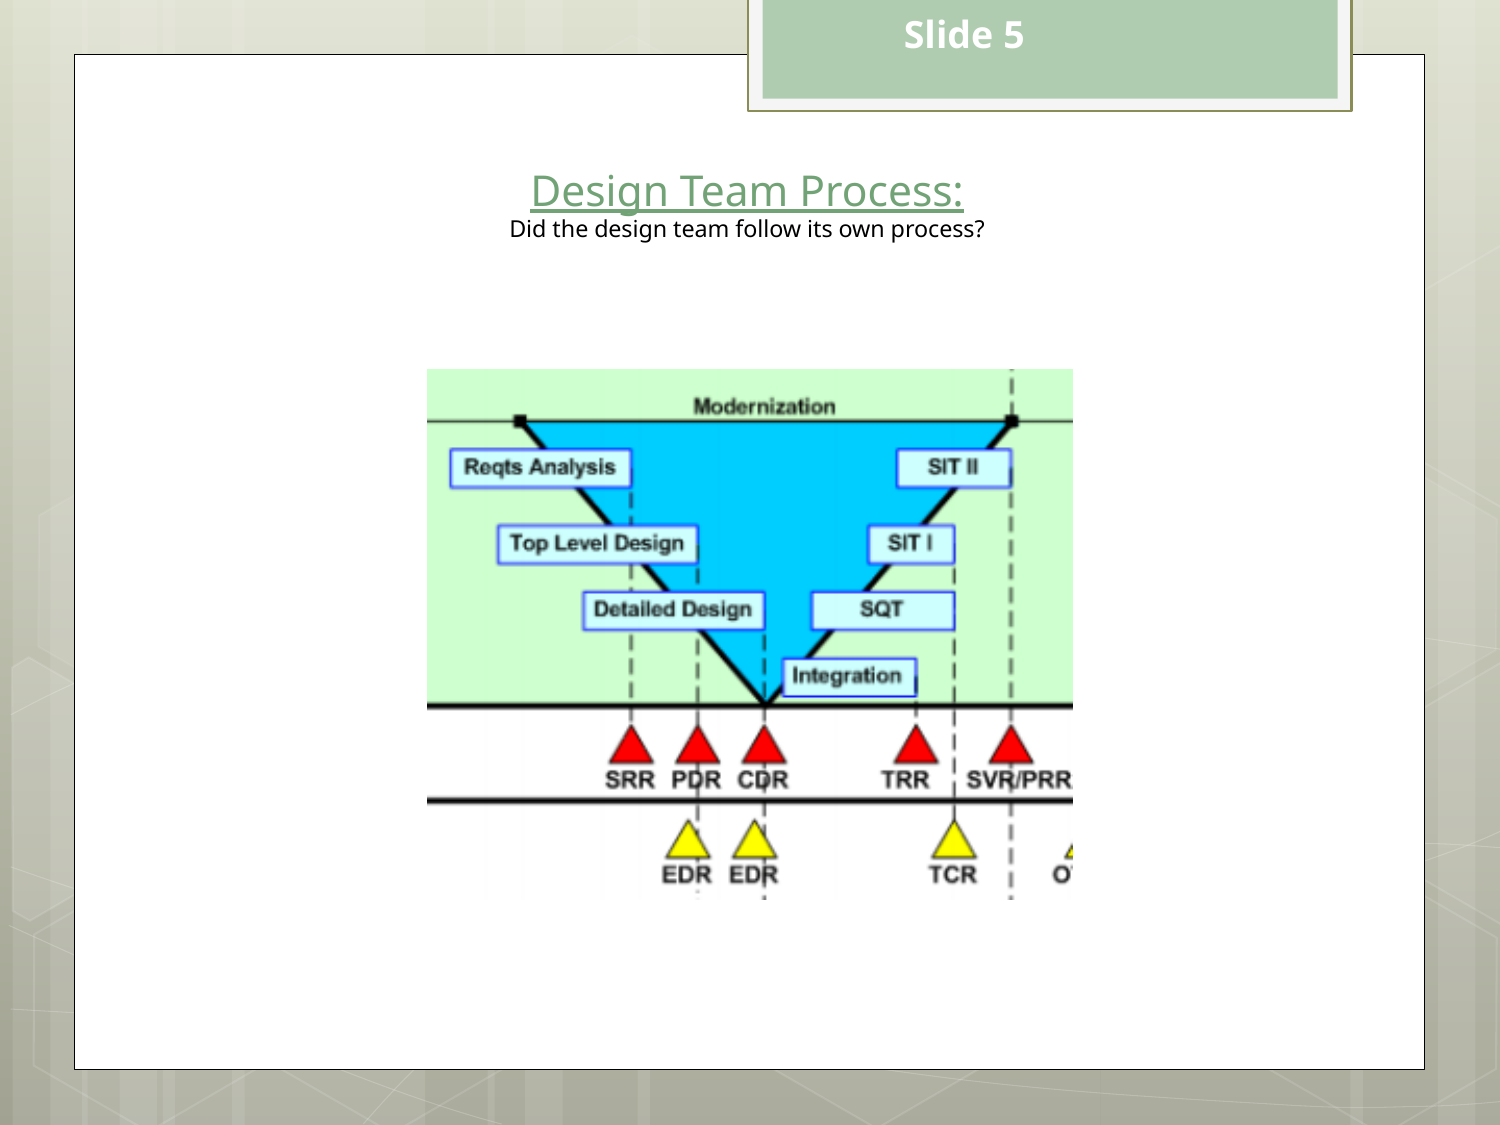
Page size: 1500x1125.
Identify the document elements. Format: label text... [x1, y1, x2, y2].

text_box Slide 5 [889, 4, 1211, 70]
title Design Team Process: Did the design team follow its own process? [171, 156, 1324, 250]
picture [426, 369, 1074, 901]
